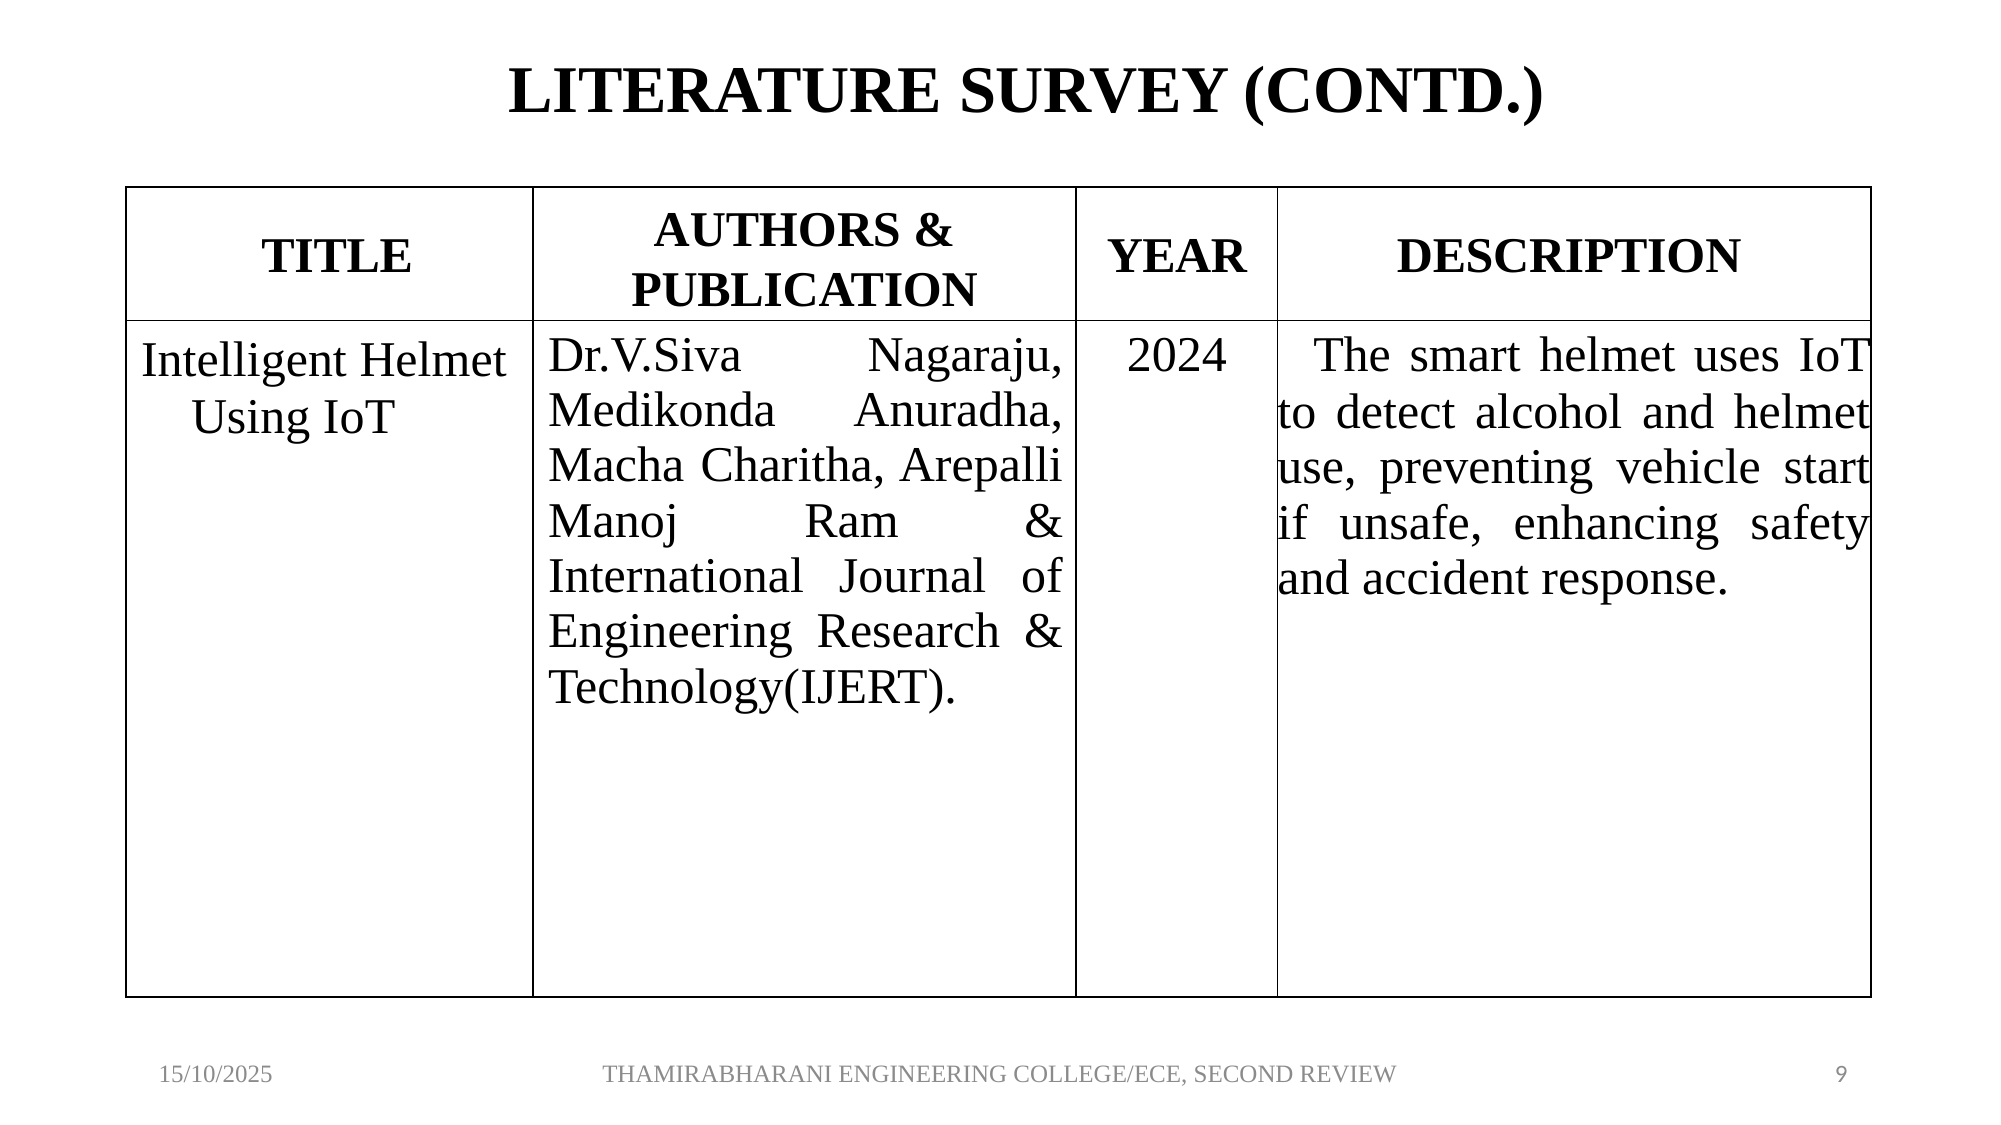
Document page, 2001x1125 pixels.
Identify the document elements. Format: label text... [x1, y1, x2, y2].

table_header TITLE [127, 188, 532, 320]
slide_number 9 [1505, 1042, 1863, 1103]
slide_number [137, 1042, 495, 1103]
table_cell Dr.V.Siva Nagaraju, Medikonda Anuradha, Macha Charitha, Arepalli Manoj Ram & International Journal of Engineering Research & Technology(IJERT). [534, 321, 1075, 996]
table_header YEAR [1077, 188, 1277, 320]
table_cell Intelligent Helmet Using IoT [127, 321, 532, 996]
table_header AUTHORS & PUBLICATION [534, 188, 1075, 320]
text_box LITERATURE SURVEY (CONTD.) [283, 38, 1770, 134]
table_cell The smart helmet uses IoT to detect alcohol and helmet use, preventing vehicle start if unsafe, enhancing safety and accident response. [1278, 321, 1870, 996]
table_cell 2024 [1077, 321, 1277, 996]
table_header DESCRIPTION [1278, 188, 1870, 320]
footer THAMIRABHARANI ENGINEERING COLLEGE/ECE, SECOND REVIEW [495, 1042, 1505, 1103]
